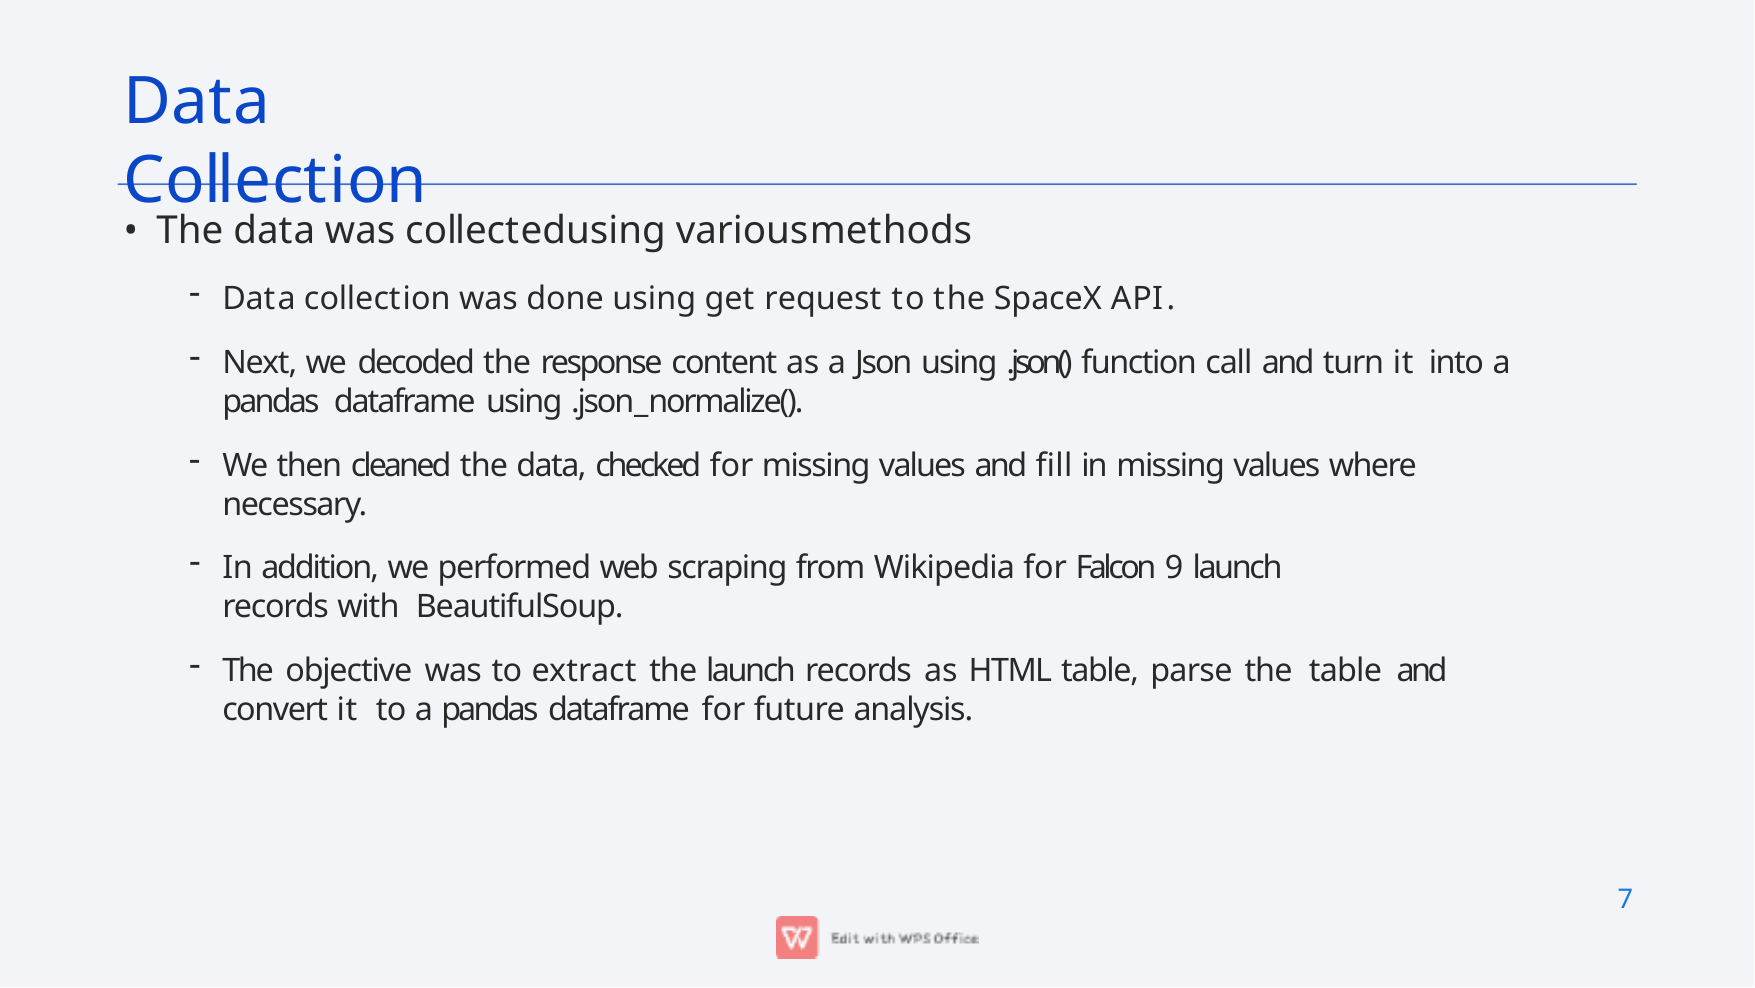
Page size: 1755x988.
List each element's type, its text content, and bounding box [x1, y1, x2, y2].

title Data Collection [121, 55, 510, 223]
slide_number 7 [1595, 875, 1645, 988]
picture [0, 0, 1755, 987]
text_box The data was collectedusing variousmethods Data collection was done using get request to the SpaceX API. Next, we decoded the response content as a Json using .json() function call and turn it into a pandas dataframe using .json_normalize(). We then cleaned the data, checked for missing values and fill in missing values where necessary. In addition, we performed web scraping from Wikipedia for Falcon 9 launch records with BeautifulSoup. The objective was to extract the launch records as HTML table, parse the table and convert it to a pandas dataframe for future analysis. [121, 203, 1545, 727]
